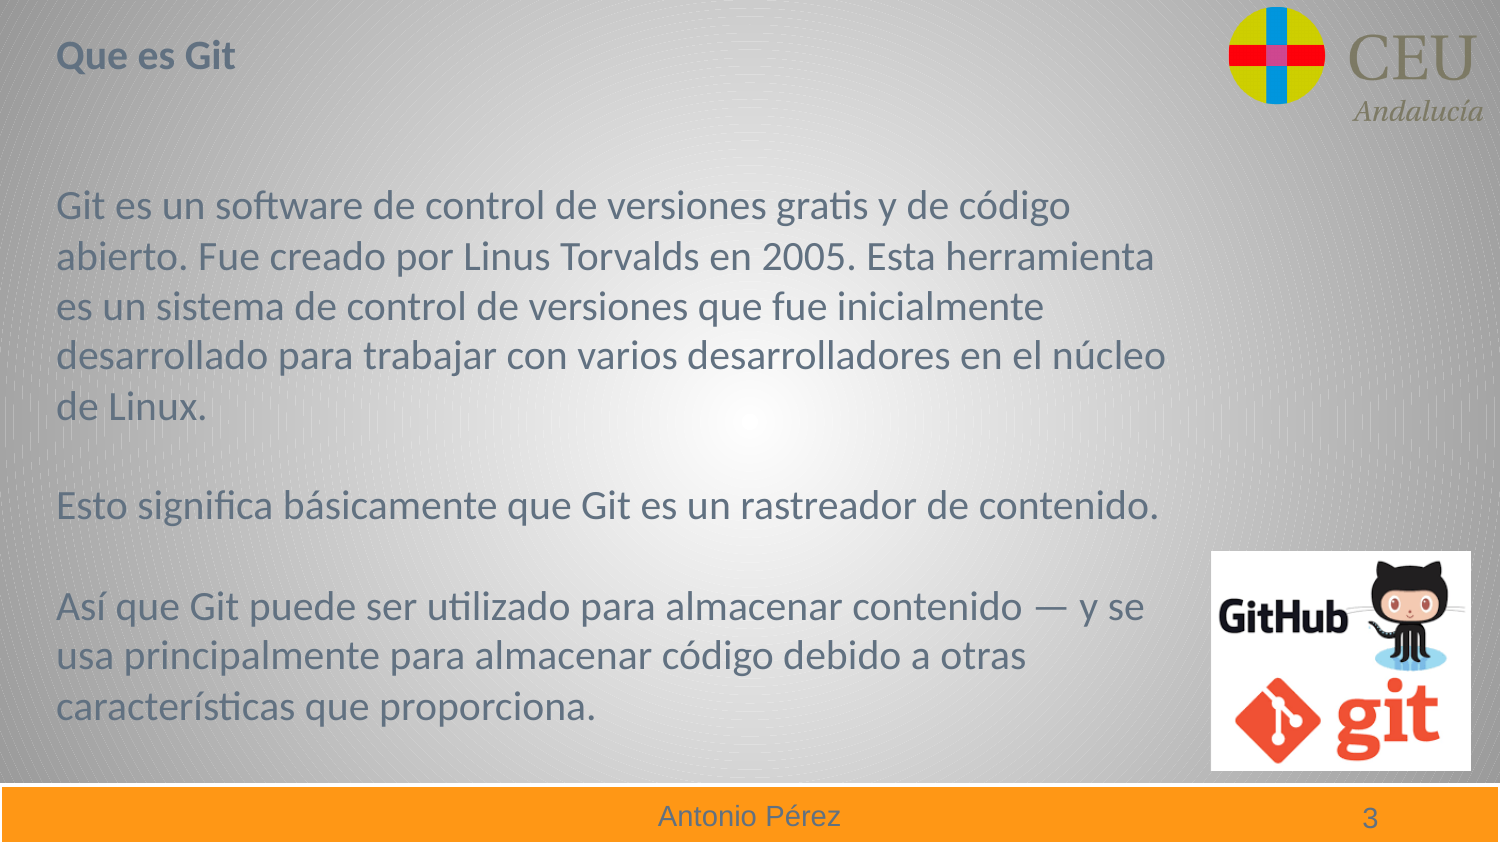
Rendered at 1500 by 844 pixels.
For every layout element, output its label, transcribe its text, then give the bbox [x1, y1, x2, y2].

text_box Que es Git Git es un software de control de versiones gratis y de código abierto. Fue creado por Linus Torvalds en 2005. Esta herramienta es un sistema de control de versiones que fue inicialmente desarrollado para trabajar con varios desarrolladores en el núcleo de Linux. Esto significa básicamente que Git es un rastreador de contenido. Así que Git puede ser utilizado para almacenar contenido — y se usa principalmente para almacenar código debido a otras características que proporciona. [41, 20, 1199, 786]
picture [1210, 551, 1471, 771]
picture [1216, 0, 1500, 137]
